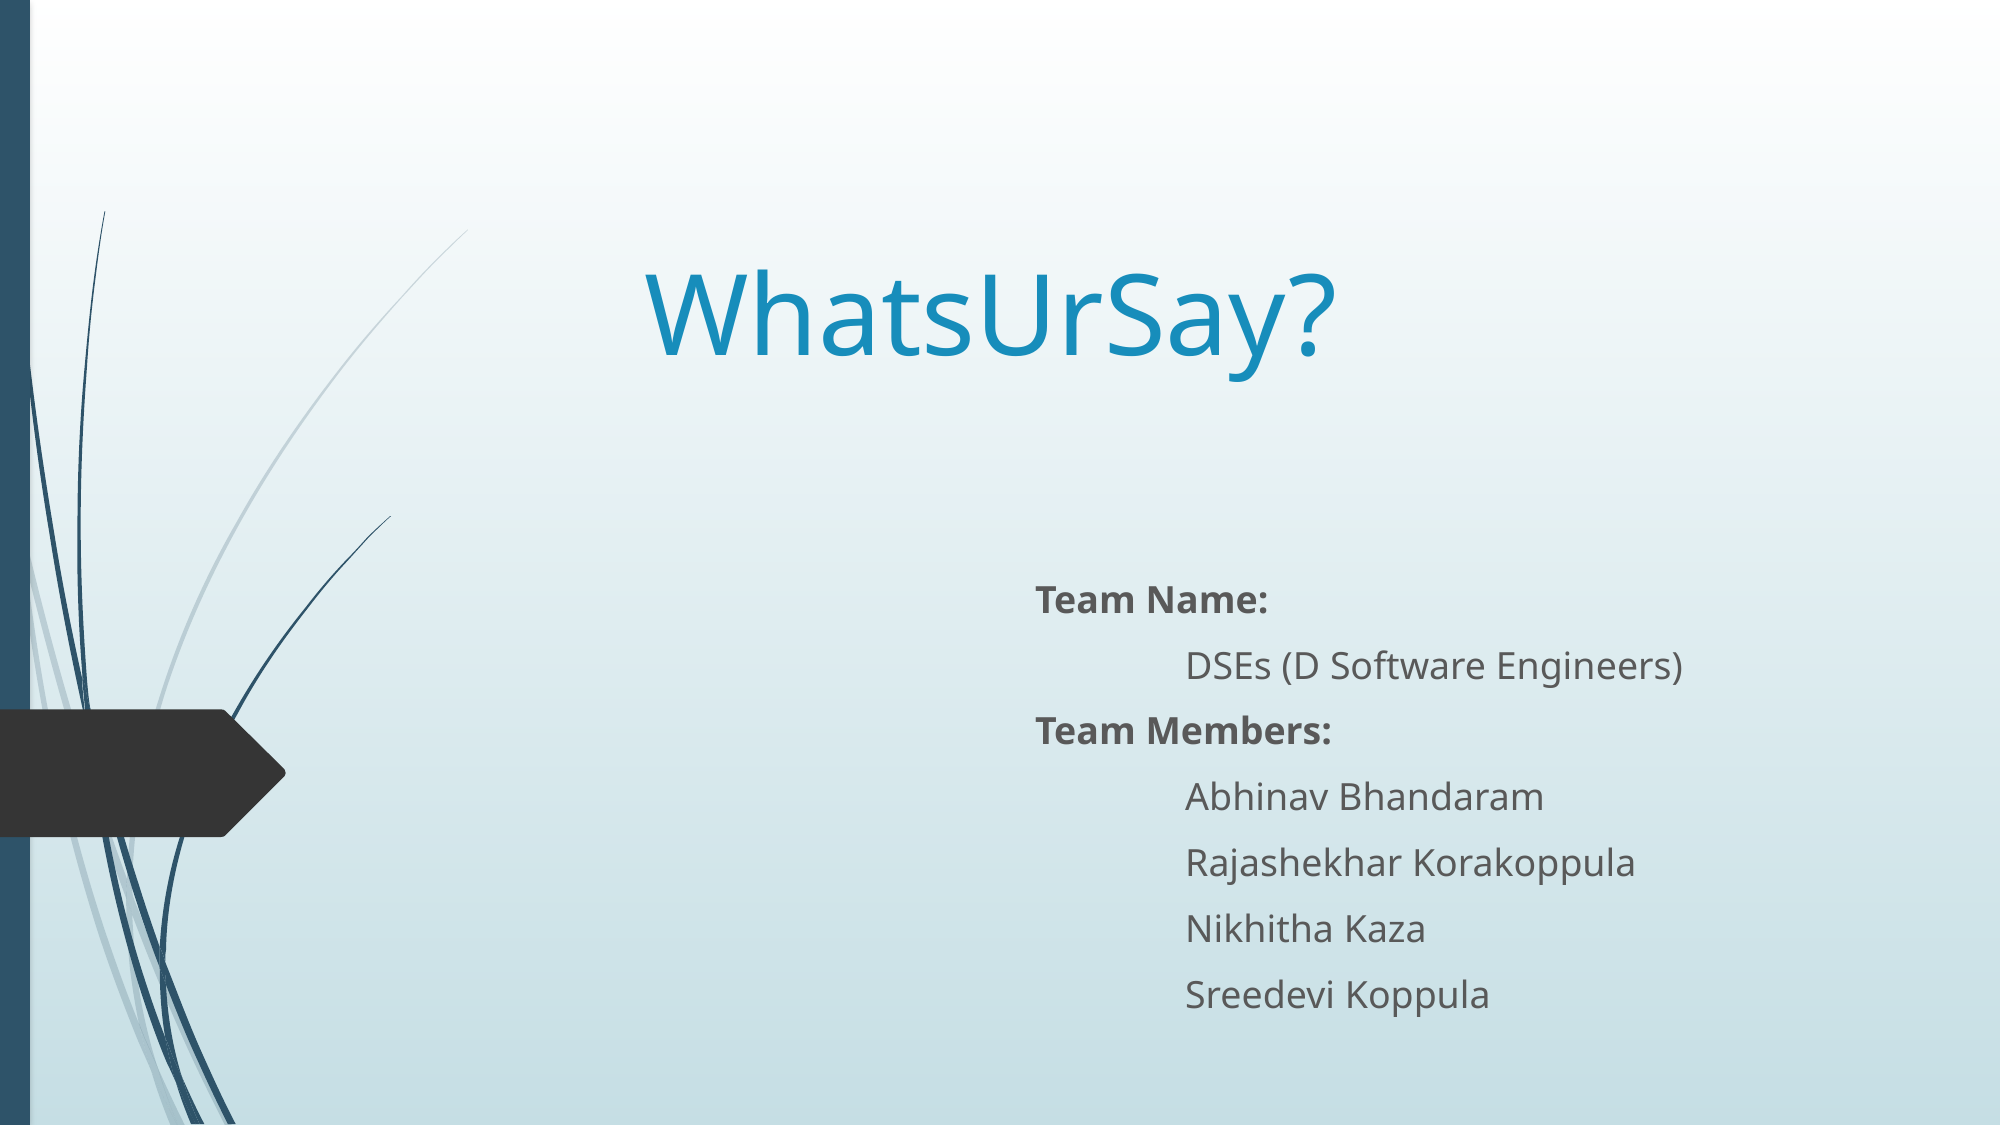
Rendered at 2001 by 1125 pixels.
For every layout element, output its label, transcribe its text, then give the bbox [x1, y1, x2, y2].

subtitle Team Name: DSEs (D Software Engineers) Team Members: Abhinav Bhandaram Rajashekhar Korakoppula Nikhitha Kaza Sreedevi Koppula [1020, 568, 1865, 1032]
title WhatsUrSay? [629, 177, 1506, 386]
